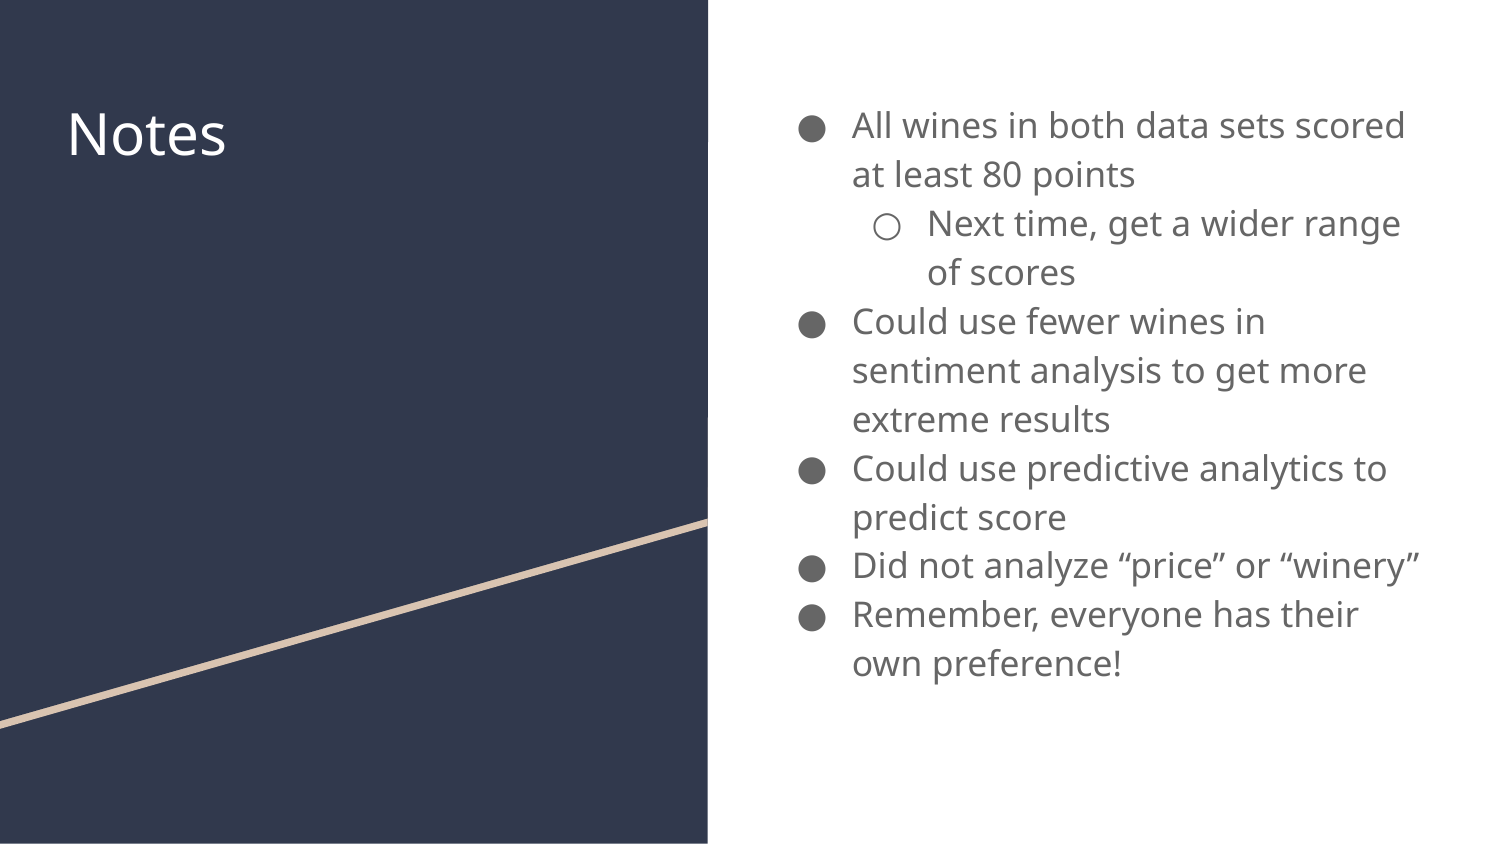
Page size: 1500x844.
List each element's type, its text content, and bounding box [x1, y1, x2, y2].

list All wines in both data sets scored at least 80 points Next time, get a wider range of scores Could use fewer wines in sentiment analysis to get more extreme results Could use predictive analytics to predict score Did not analyze “price” or “winery” Remember, everyone has their own preference! [761, 82, 1446, 755]
title Notes [51, 82, 660, 494]
